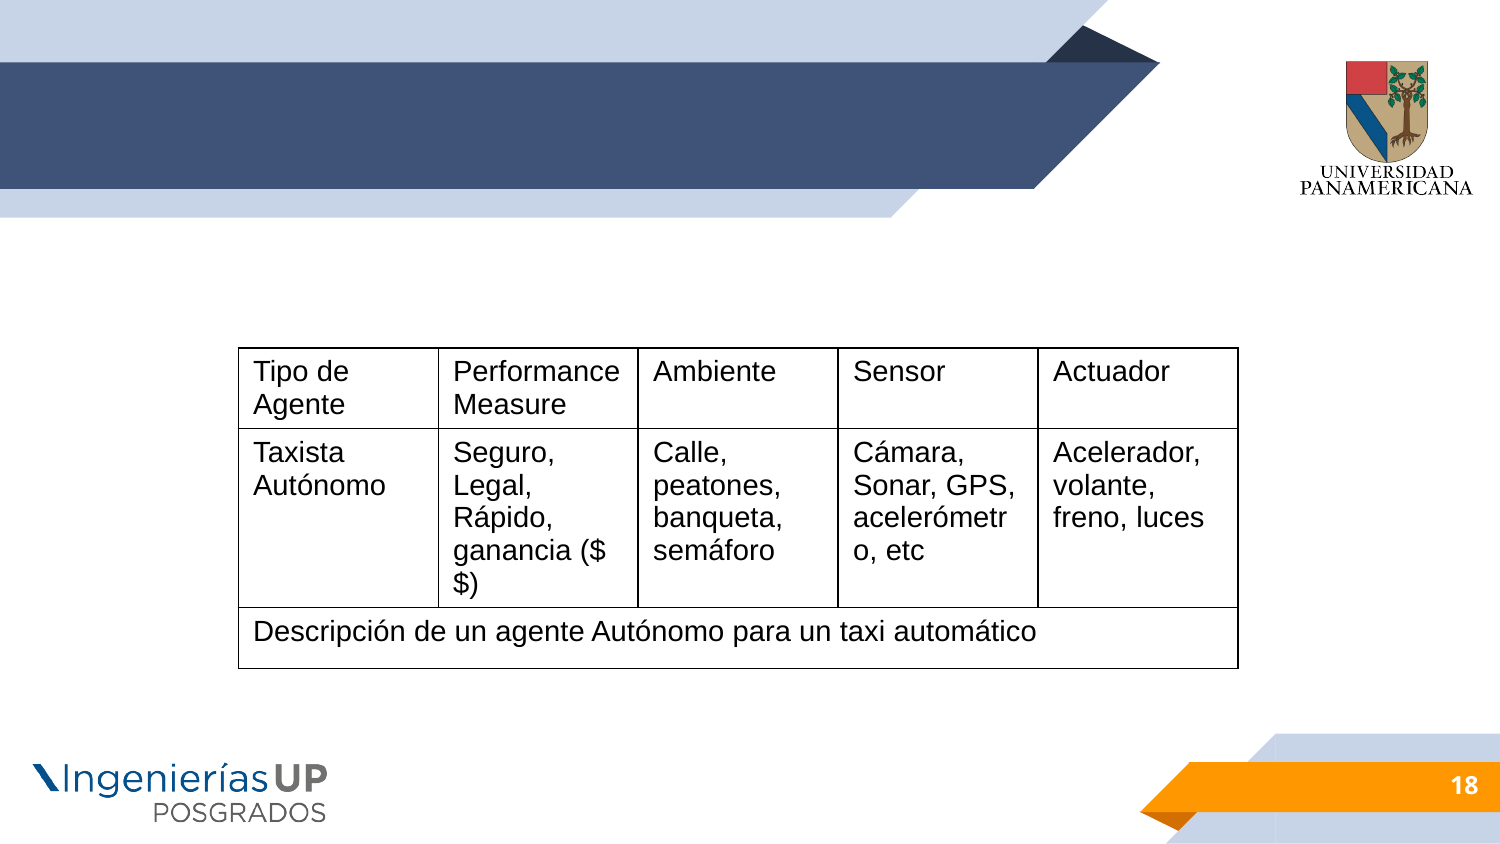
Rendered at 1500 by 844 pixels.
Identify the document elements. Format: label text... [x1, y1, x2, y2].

table_header Sensor [839, 349, 1037, 428]
table_cell Seguro, Legal, Rápido, ganancia ($$) [439, 429, 637, 607]
table_header Ambiente [639, 349, 837, 428]
slide_number 18 [1249, 760, 1494, 813]
table_cell Cámara, Sonar, GPS, acelerómetro, etc [839, 429, 1037, 607]
picture [1286, 44, 1490, 210]
table_cell Taxista Autónomo [239, 429, 438, 607]
table_cell Descripción de un agente Autónomo para un taxi automático [239, 608, 1237, 668]
picture [15, 737, 344, 844]
table_cell Acelerador, volante, freno, luces [1039, 429, 1237, 607]
table_header Performance Measure [439, 349, 637, 428]
table_header Actuador [1039, 349, 1237, 428]
table_header Tipo de Agente [239, 349, 438, 428]
table_cell Calle, peatones, banqueta, semáforo [639, 429, 837, 607]
